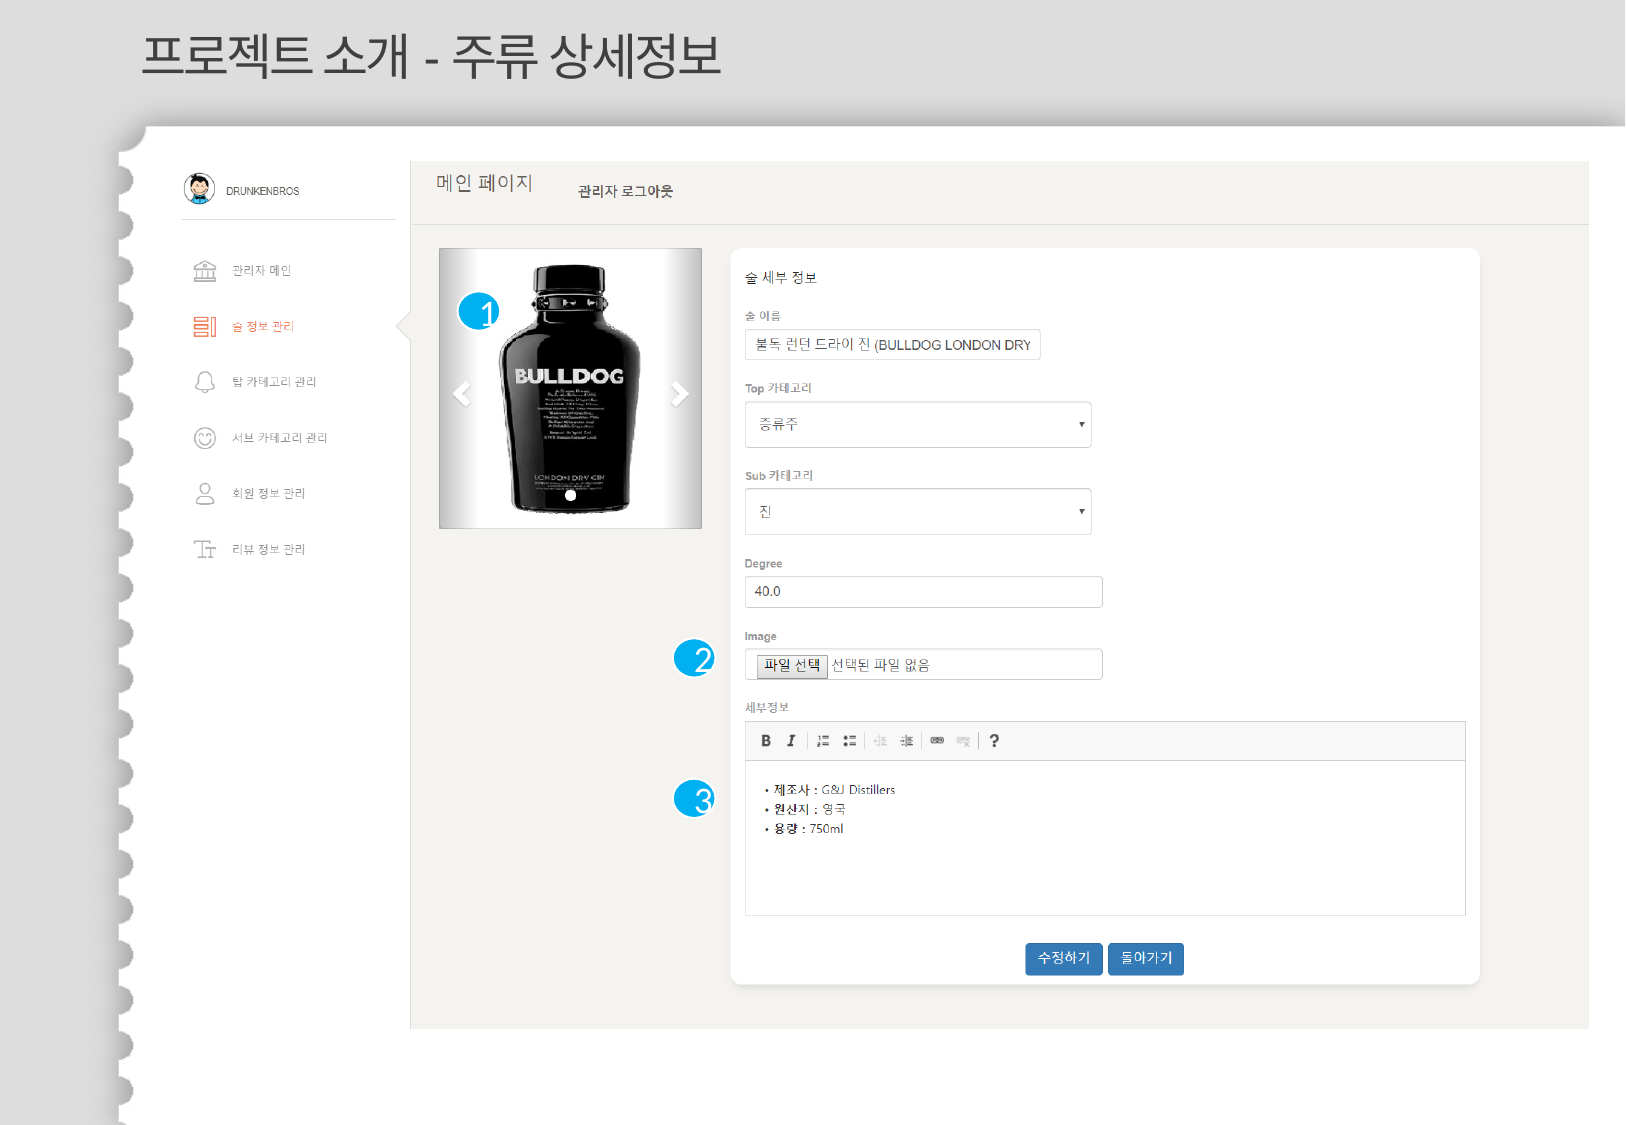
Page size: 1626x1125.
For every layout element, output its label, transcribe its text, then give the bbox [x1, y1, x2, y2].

picture [0, 0, 1626, 1125]
text_box 프로젝트 소개-주류 상세정보 [125, 18, 1463, 93]
